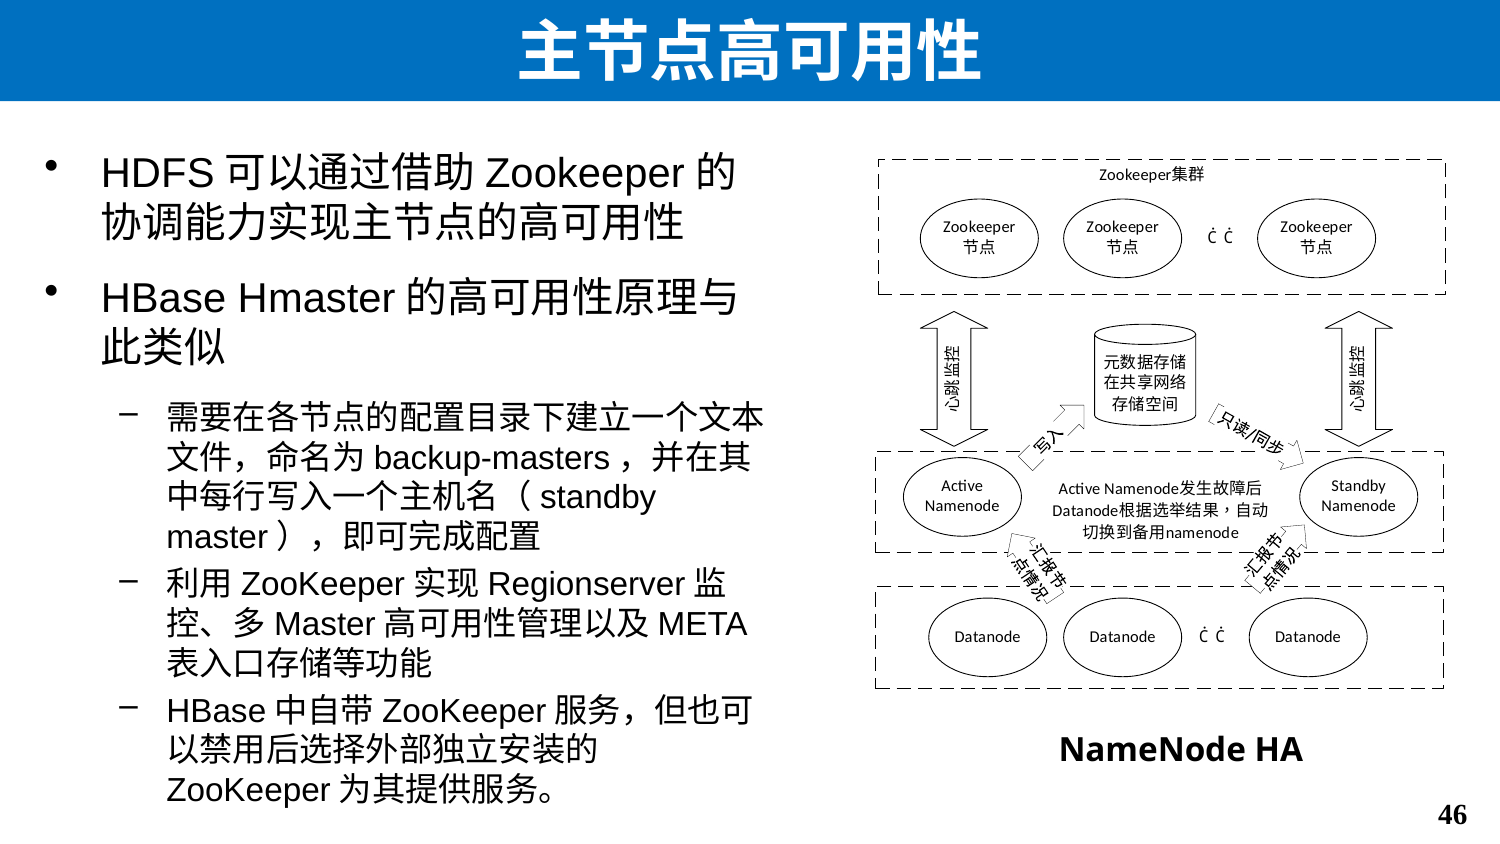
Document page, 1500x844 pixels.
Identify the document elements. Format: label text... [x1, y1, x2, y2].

title 主节点高可用性 [0, 0, 1500, 102]
text_box NameNode HA [986, 720, 1376, 776]
list HDFS可以通过借助Zookeeper的协调能力实现主节点的高可用性 HBase Hmaster的高可用性原理与此类似 需要在各节点的配置目录下建立一个文本文件，命名为backup-masters，并在其中每行写入一个主机名（standby master），即可完成配置 利用ZooKeeper实现Regionserver监控、多Master高可用性管理以及META表入口存储等功能 HBase中自带ZooKeeper服务，但也可以禁用后选择外部独立安装的ZooKeeper为其提供服务。 [29, 138, 786, 656]
picture [873, 154, 1448, 689]
